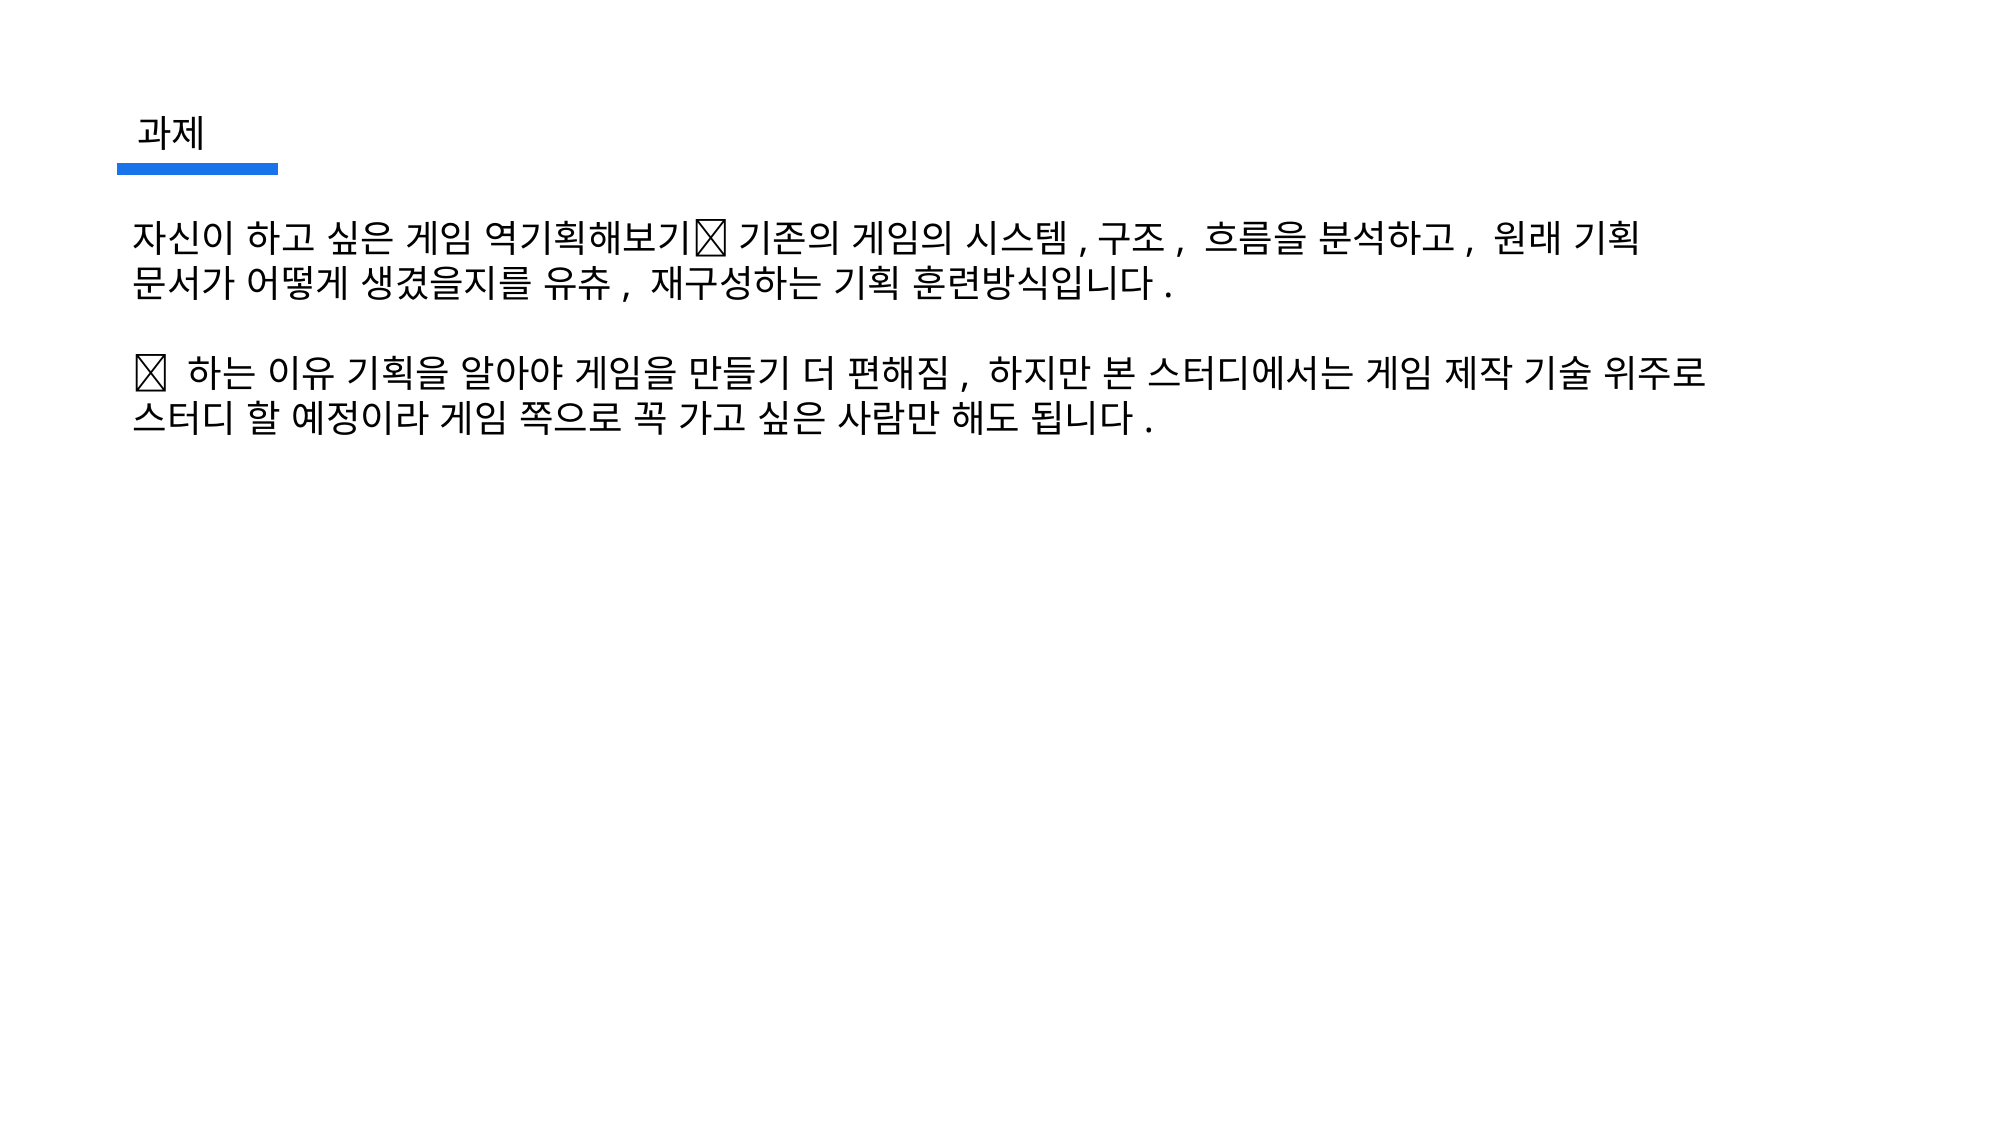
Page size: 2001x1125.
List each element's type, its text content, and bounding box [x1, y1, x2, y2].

text_box 자신이 하고 싶은 게임 역기획해보기 기존의 게임의 시스템,구조, 흐름을 분석하고, 원래 기획 문서가 어떻게 생겼을지를 유츄, 재구성하는 기획 훈련방식입니다.  하는 이유 기획을 알아야 게임을 만들기 더 편해짐, 하지만 본 스터디에서는 게임 제작 기술 위주로 스터디 할 예정이라 게임 쪽으로 꼭 가고 싶은 사람만 해도 됩니다. [117, 207, 1730, 447]
text_box 과제 [122, 102, 373, 163]
